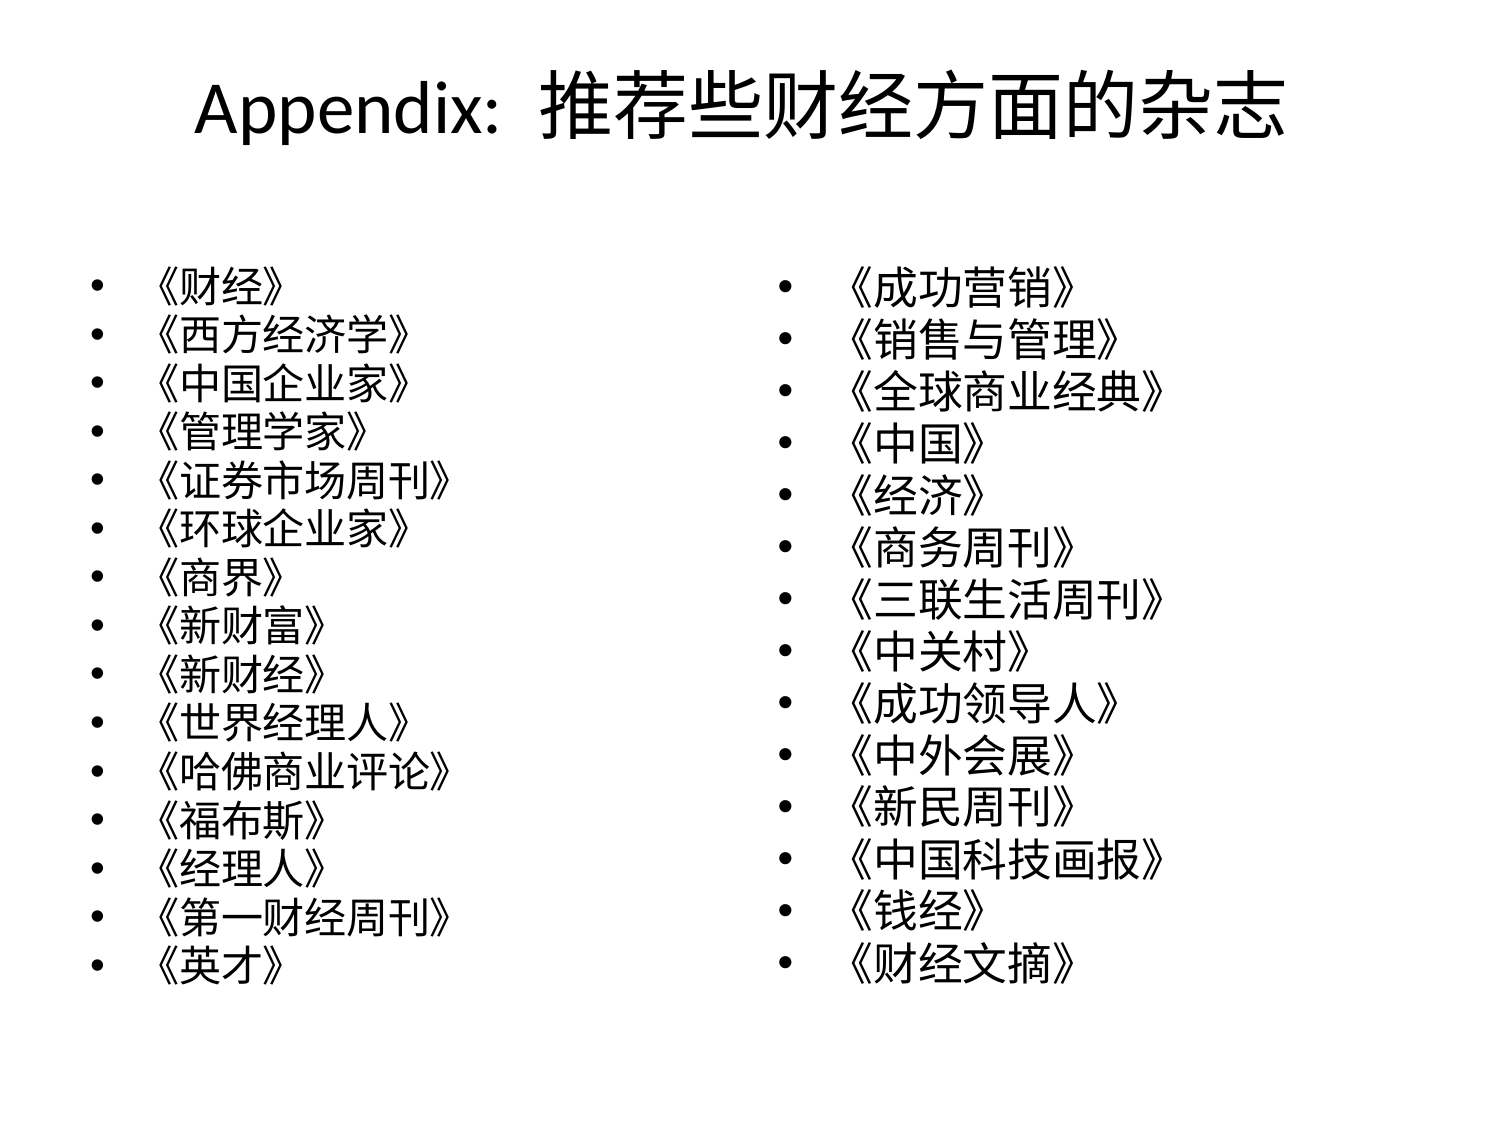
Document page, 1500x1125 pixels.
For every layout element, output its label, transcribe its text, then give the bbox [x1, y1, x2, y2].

list 《财经》 《西方经济学》 《中国企业家》 《管理学家》 《证券市场周刊》 《环球企业家》 《商界》 《新财富》 《新财经》 《世界经理人》 《哈佛商业评论》 《福布斯》 《经理人》 《第一财经周刊》 《英才》 [75, 262, 738, 1005]
title Appendix: 推荐些财经方面的杂志 [75, 45, 1425, 162]
list 《成功营销》 《销售与管理》 《全球商业经典》 《中国》 《经济》 《商务周刊》 《三联生活周刊》 《中关村》 《成功领导人》 《中外会展》 《新民周刊》 《中国科技画报》 《钱经》 《财经文摘》 [762, 262, 1425, 1005]
